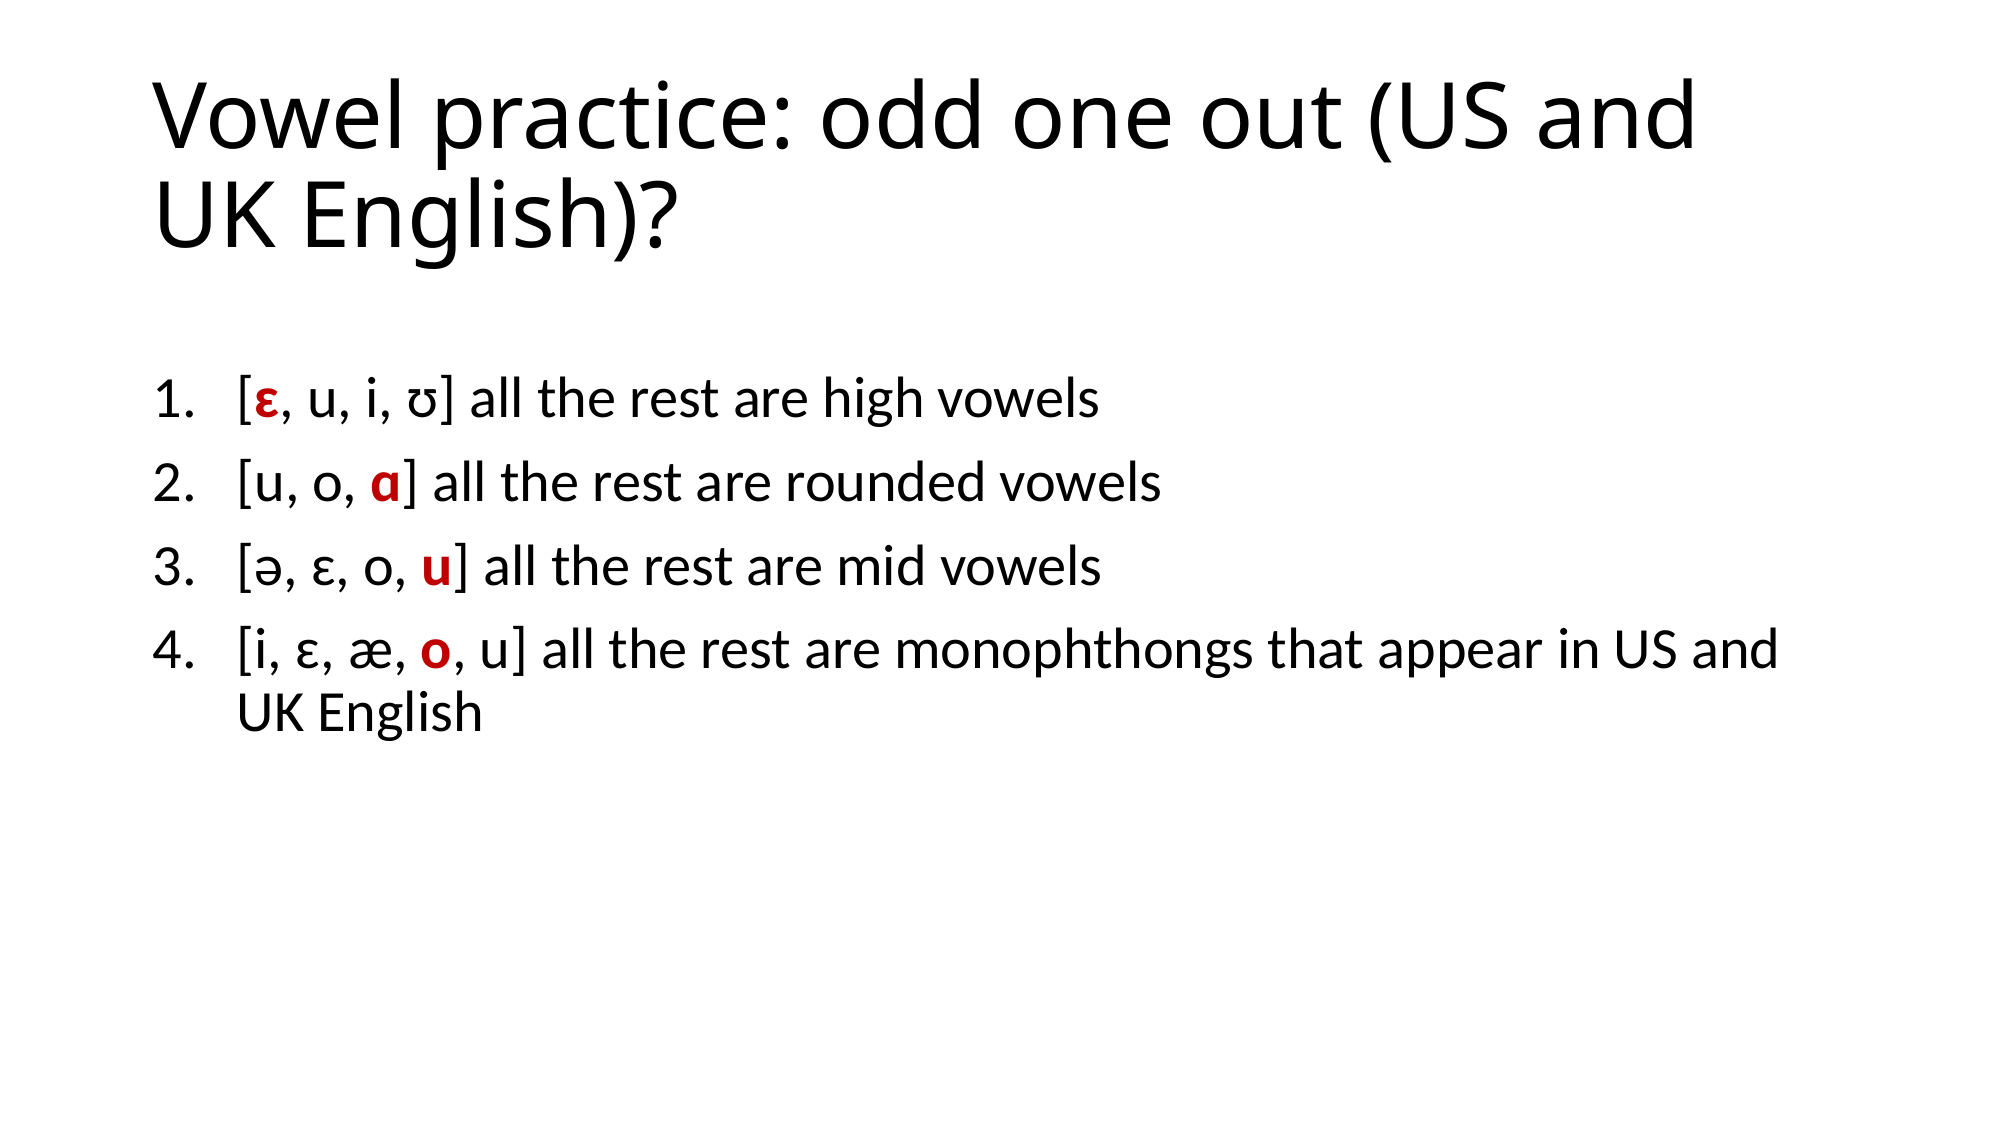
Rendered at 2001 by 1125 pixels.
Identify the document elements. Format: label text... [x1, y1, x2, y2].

list [ɛ, u, i, ʊ] all the rest are high vowels [u, o, ɑ] all the rest are rounded vowels [ə, ɛ, o, u] all the rest are mid vowels [i, ɛ, æ, o, u] all the rest are monophthongs that appear in US and UK English [137, 359, 1863, 1014]
title Vowel practice: odd one out (US and UK English)? [137, 59, 1863, 278]
